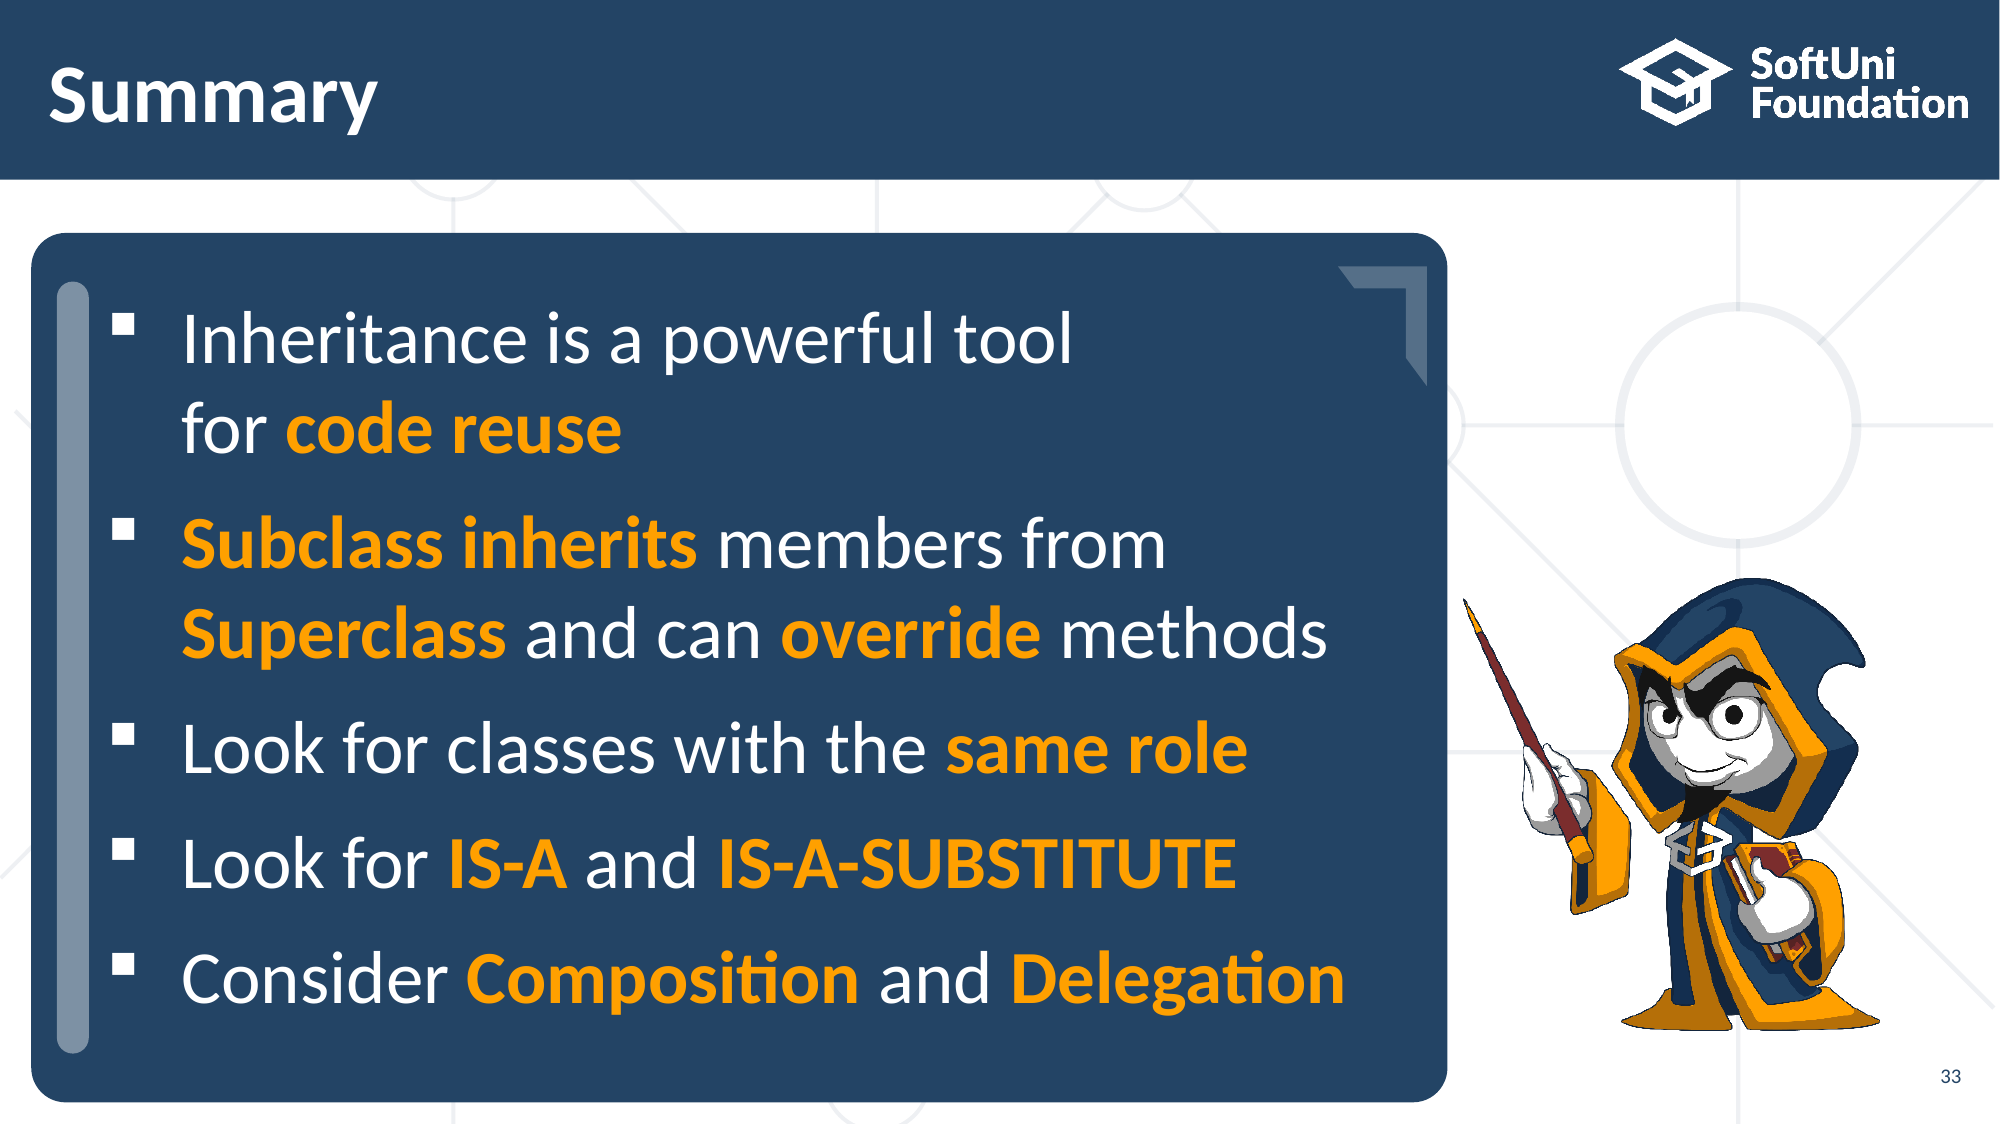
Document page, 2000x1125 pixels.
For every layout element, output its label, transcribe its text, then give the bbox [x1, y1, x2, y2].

text_box Inheritance is a powerful tool for code reuse Subclass inherits members from Superclass and can override methods Look for classes with the same role Look for IS-A and IS-A-SUBSTITUTE Consider Composition and Delegation [88, 282, 2000, 1125]
picture [1447, 537, 1921, 1050]
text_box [30, 232, 1448, 1103]
picture [1618, 38, 1968, 126]
title Summary [31, 16, 1591, 162]
